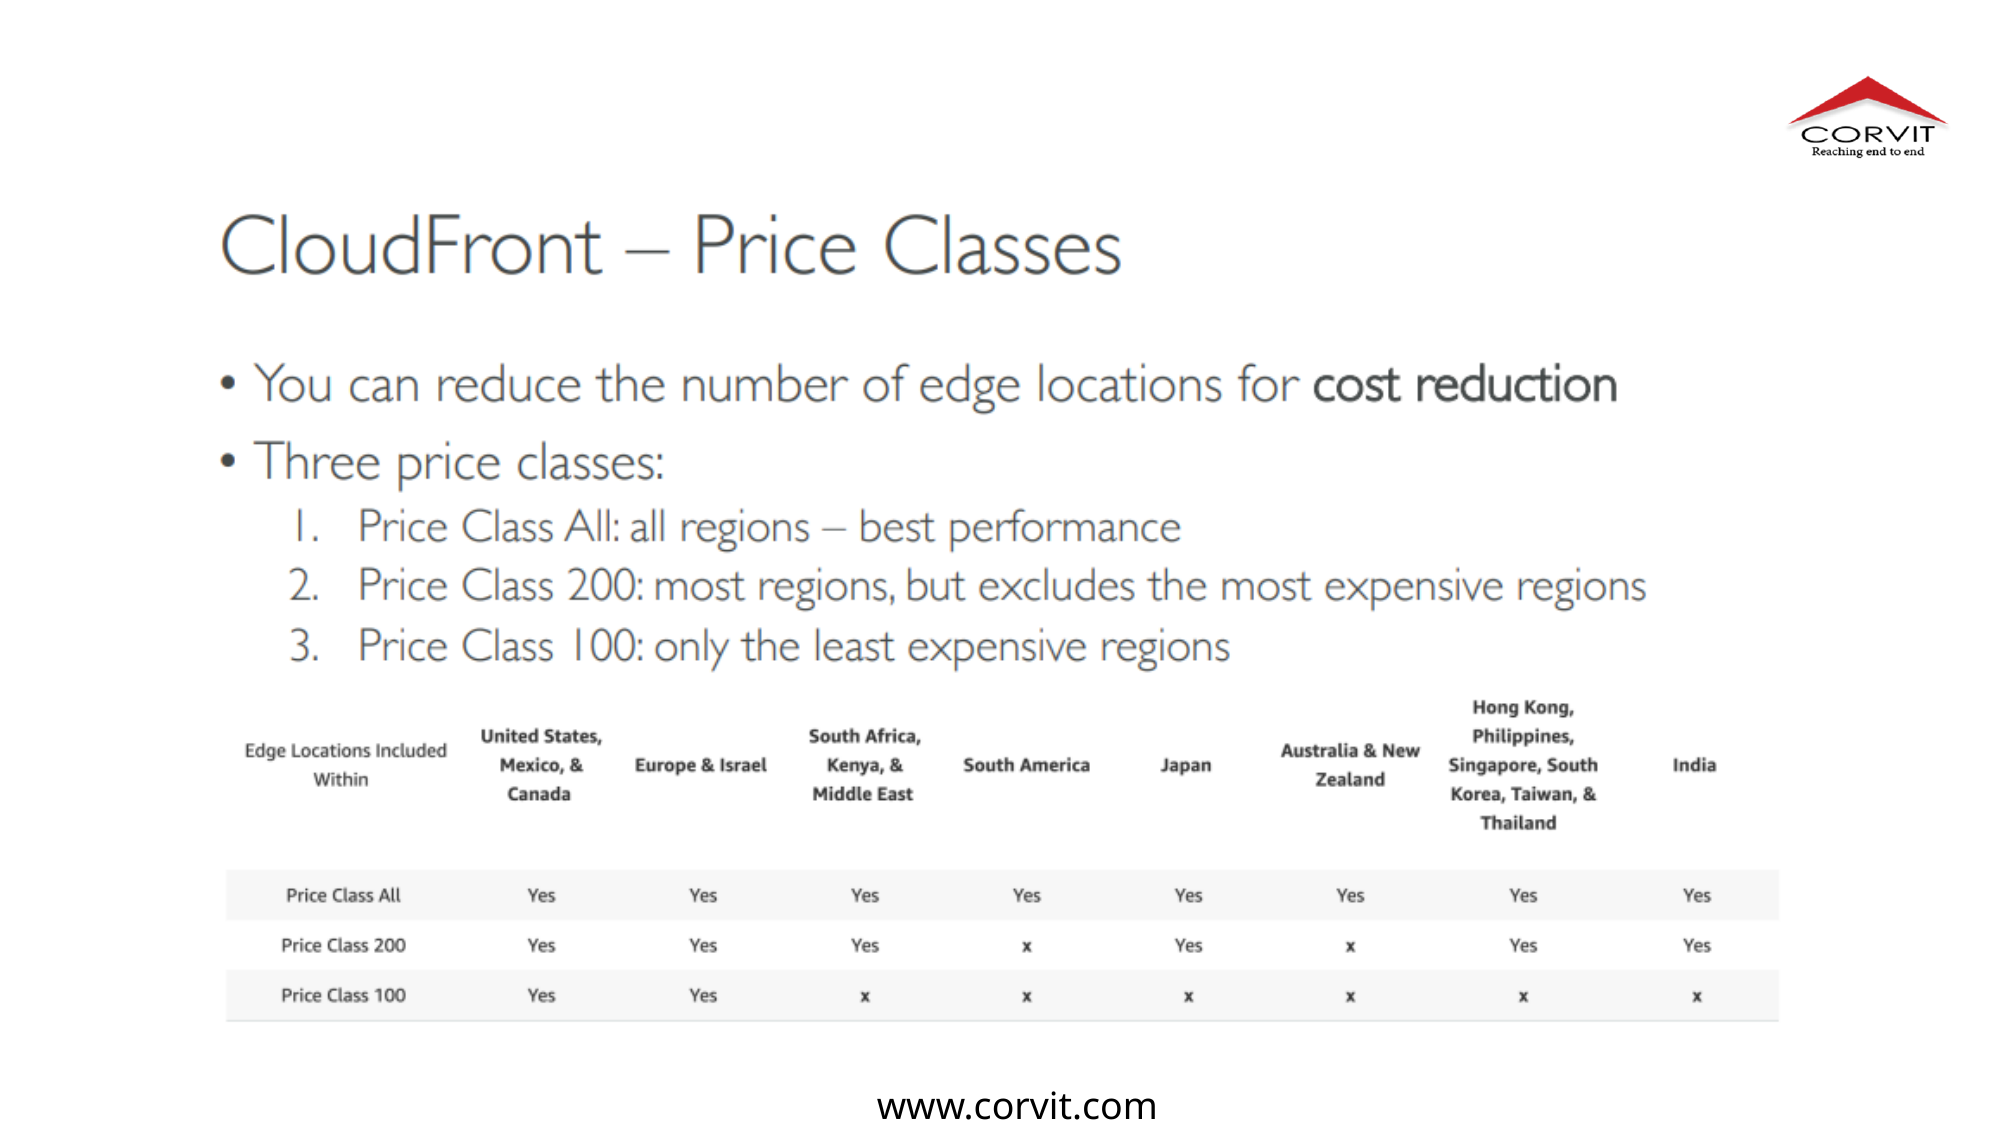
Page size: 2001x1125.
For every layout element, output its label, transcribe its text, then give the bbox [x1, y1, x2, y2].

picture [102, 73, 1951, 1029]
text_box www.corvit.com [34, 1074, 2000, 1125]
